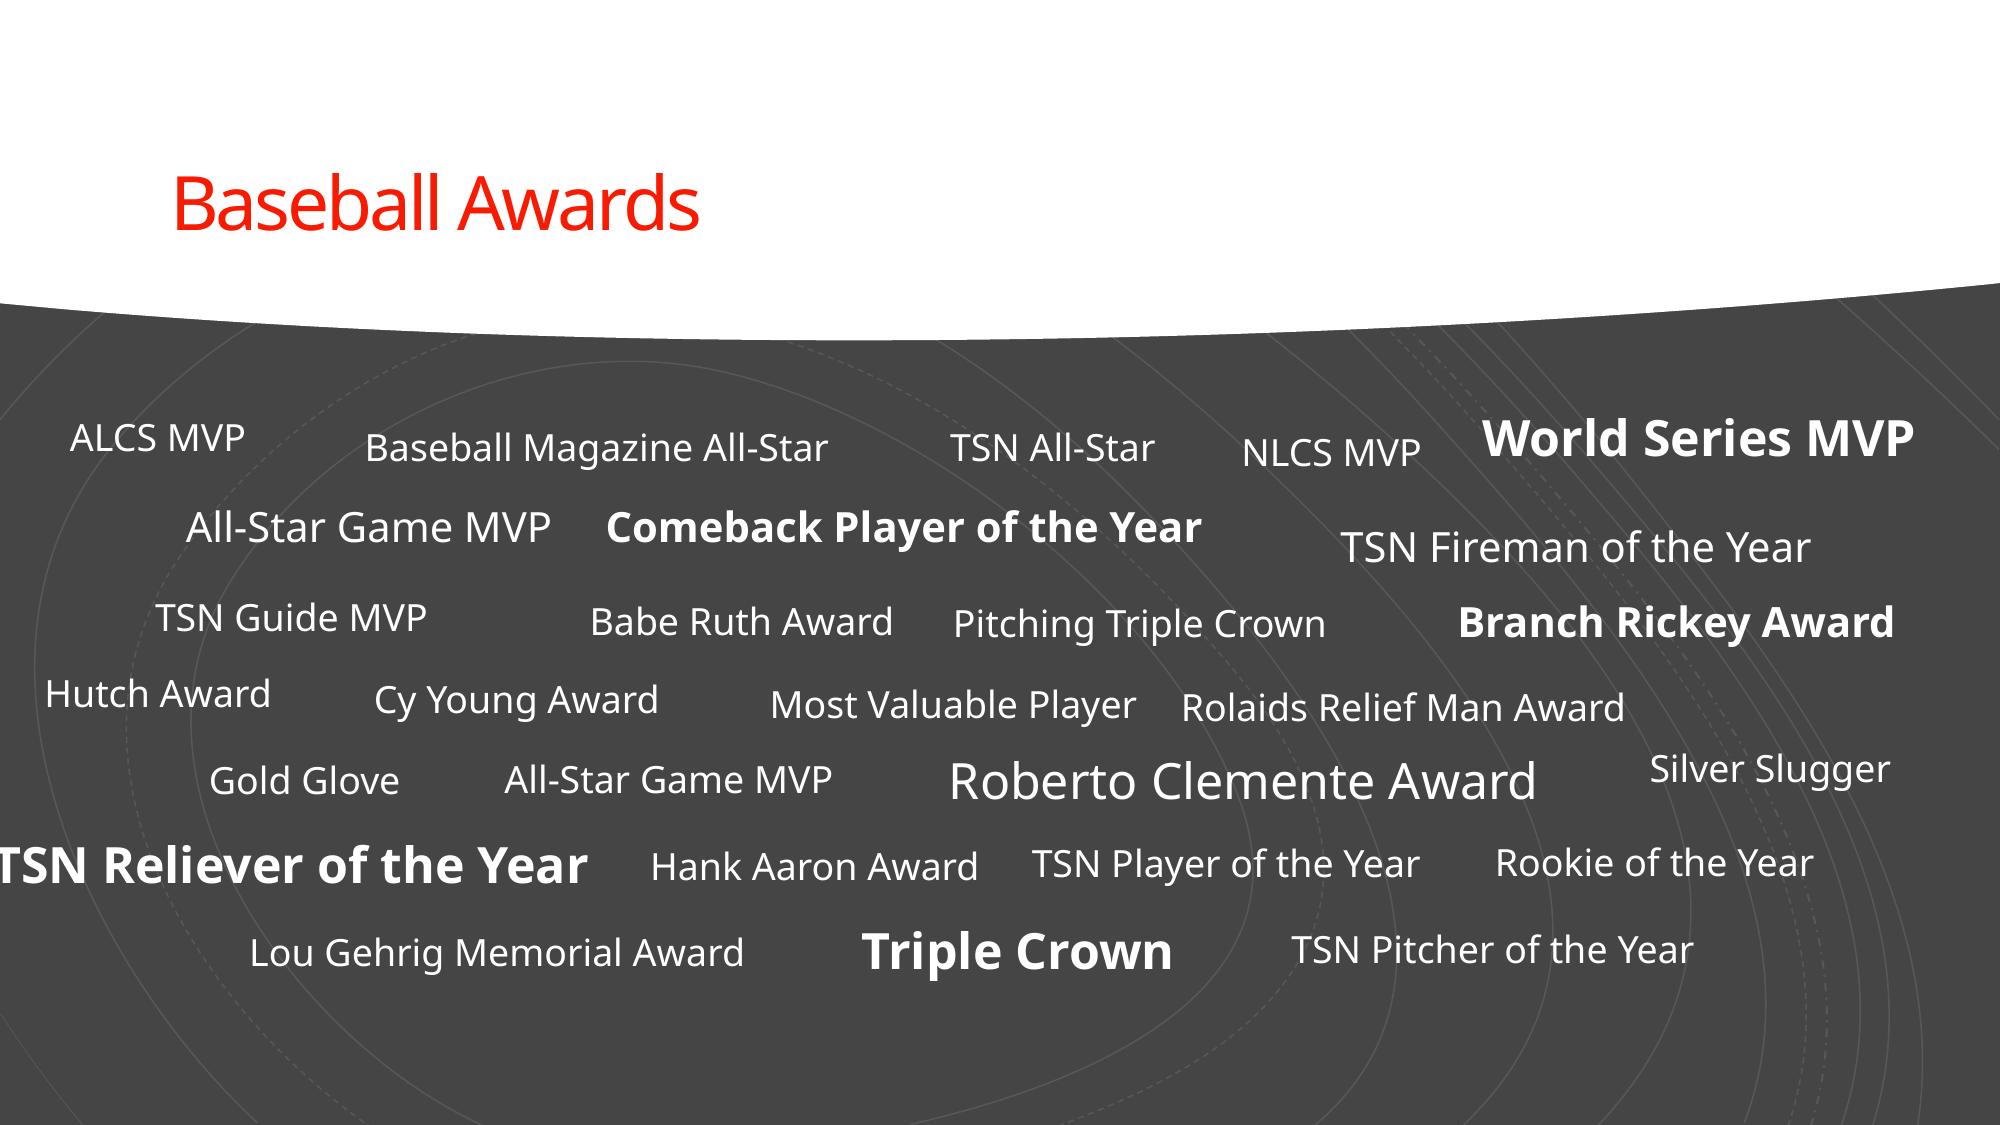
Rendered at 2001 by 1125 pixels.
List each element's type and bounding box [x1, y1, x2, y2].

text_box [0, 0, 2000, 1125]
